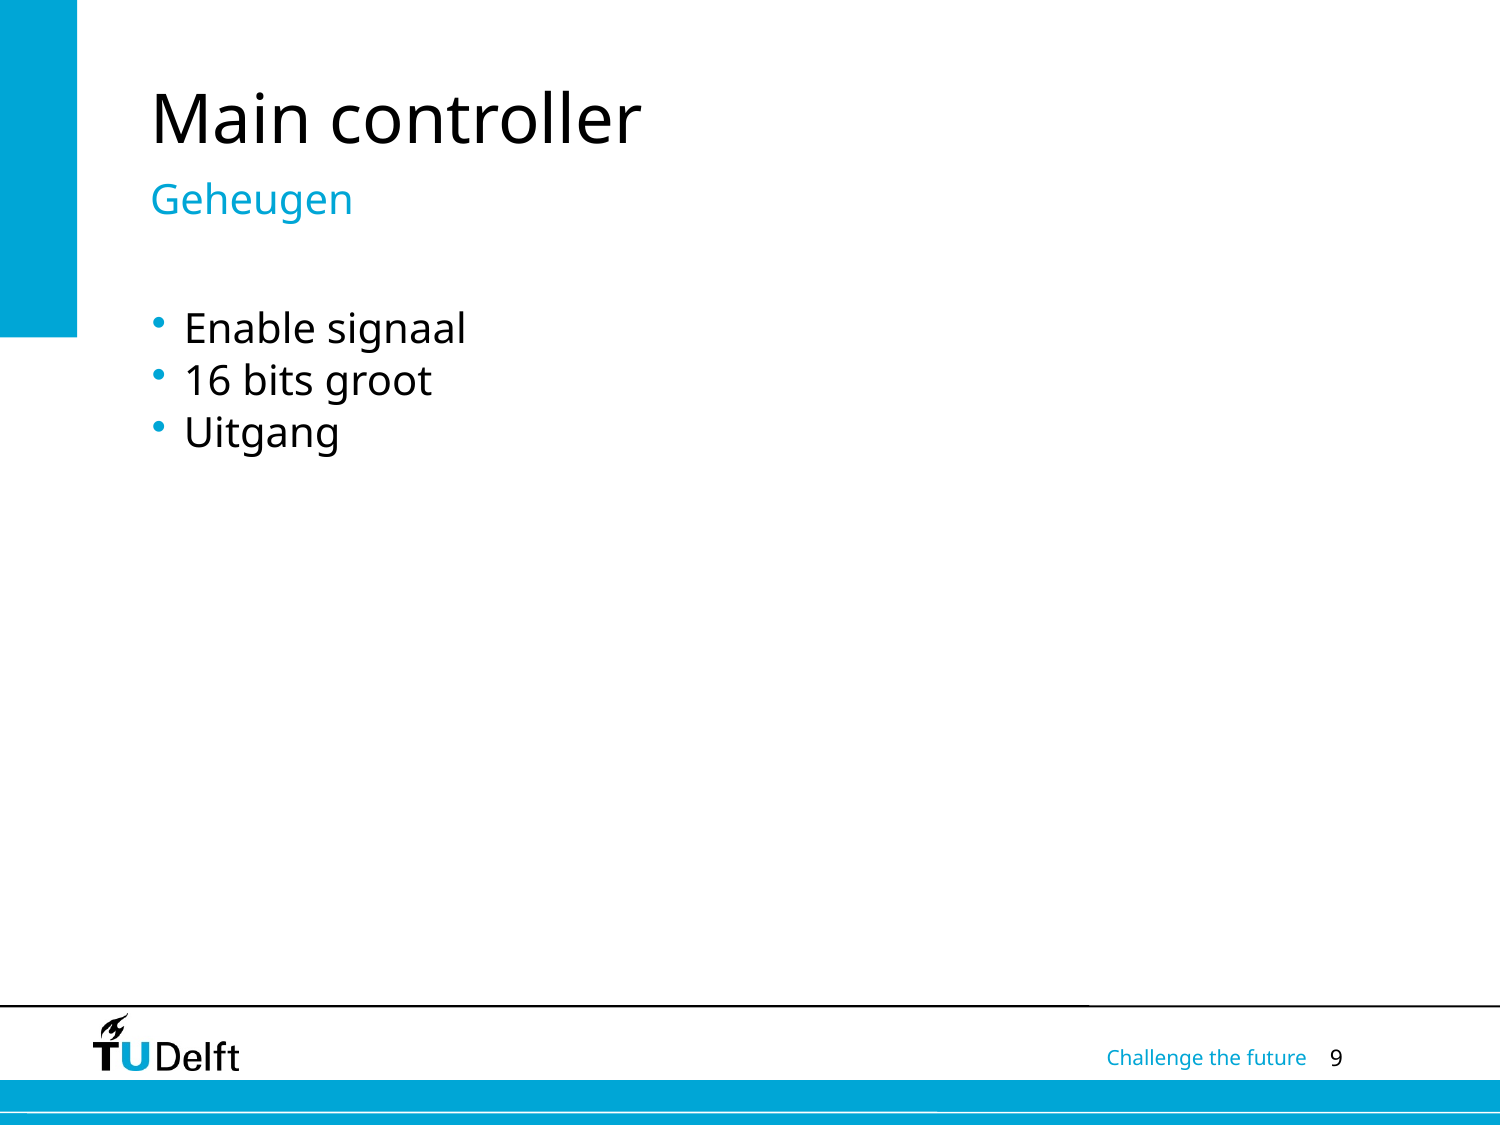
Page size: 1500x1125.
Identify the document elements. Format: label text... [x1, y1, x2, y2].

text_box Geheugen [149, 170, 1263, 249]
picture [93, 1013, 239, 1071]
title Main controller [150, 75, 1325, 178]
list Enable signaal 16 bits groot Uitgang [151, 299, 1323, 876]
